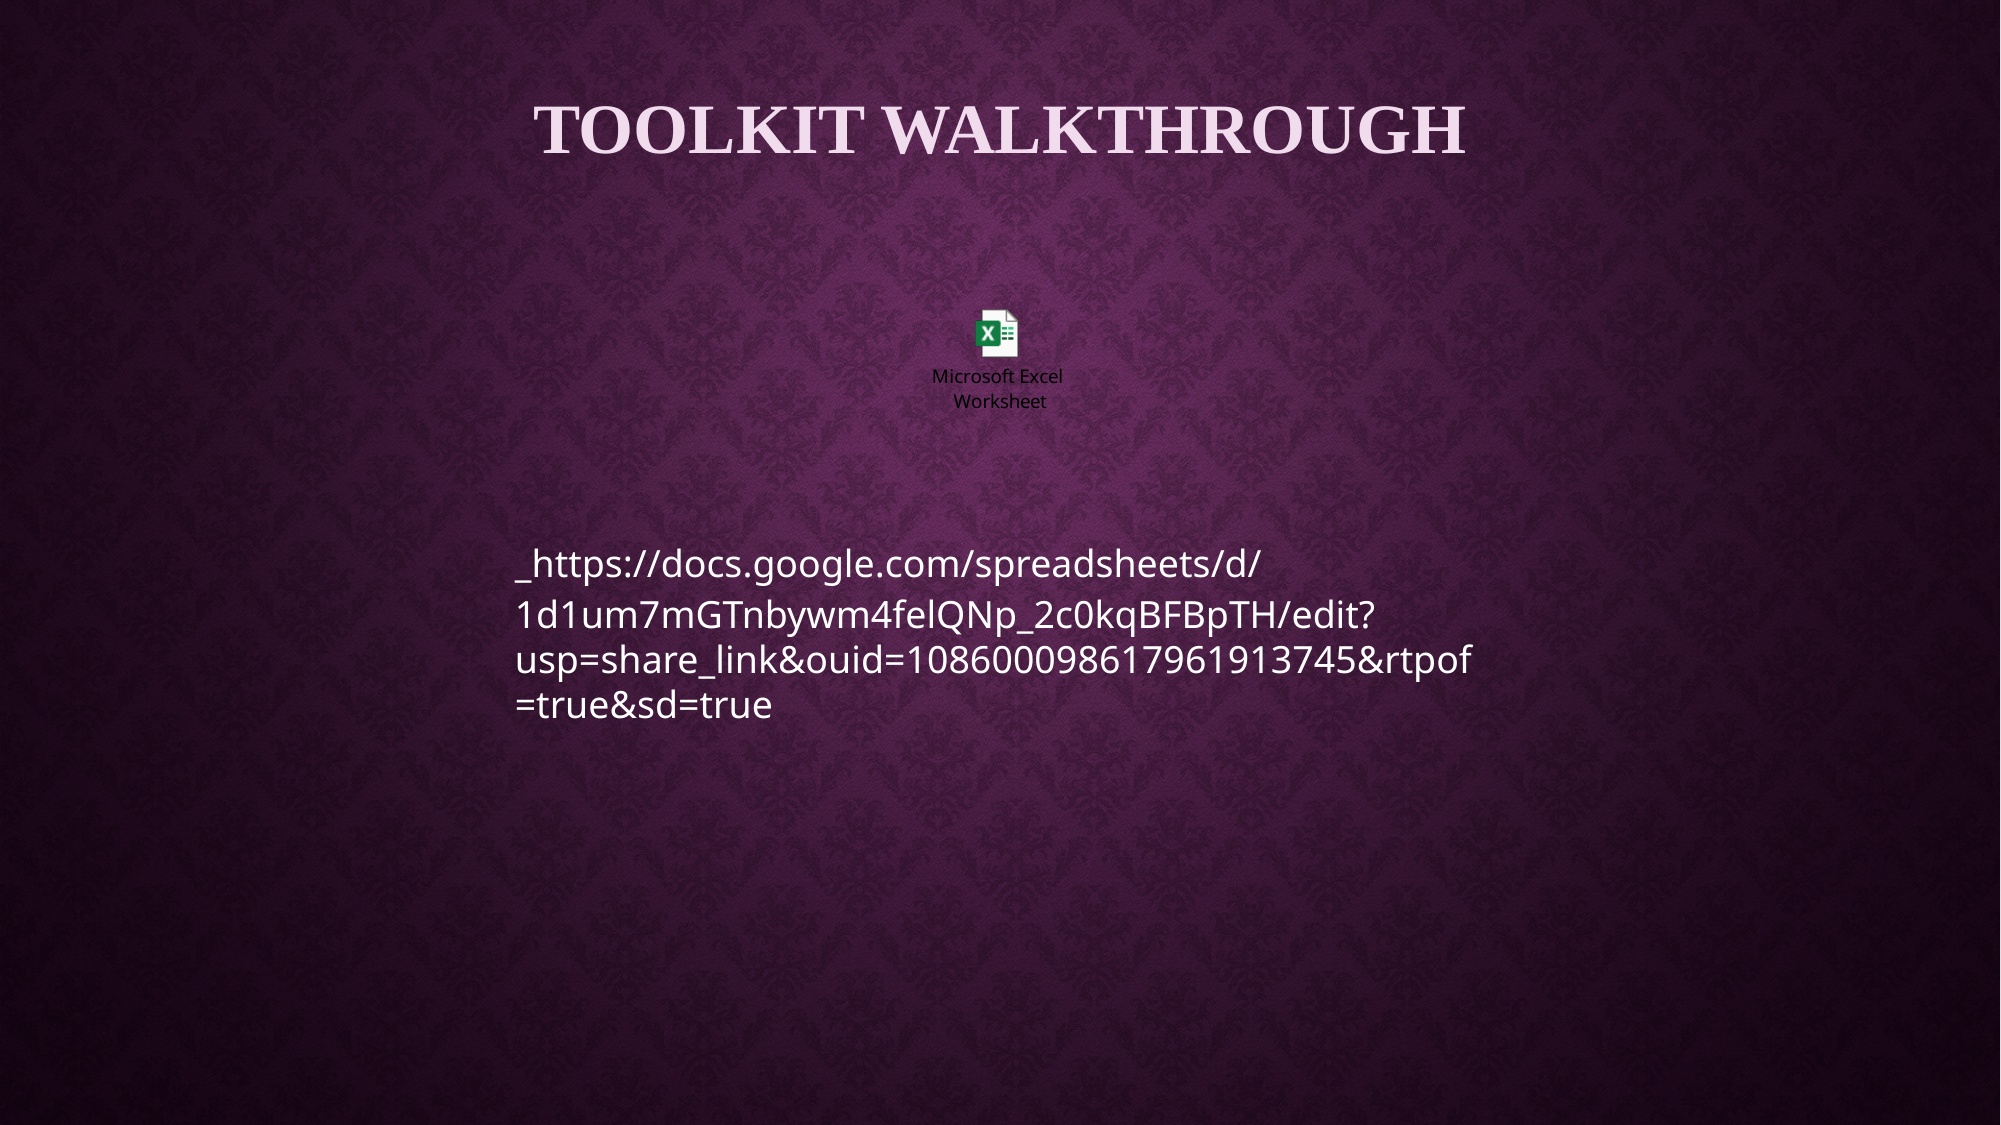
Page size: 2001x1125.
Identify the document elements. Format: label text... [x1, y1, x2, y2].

text_box _https://docs.google.com/spreadsheets/d/1d1um7mGTnbywm4felQNp_2c0kqBFBpTH/edit?usp=share_link&ouid=108600098617961913745&rtpof=true&sd=true [500, 532, 1501, 733]
title Toolkit Walkthrough [137, 59, 1863, 201]
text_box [924, 307, 1076, 439]
